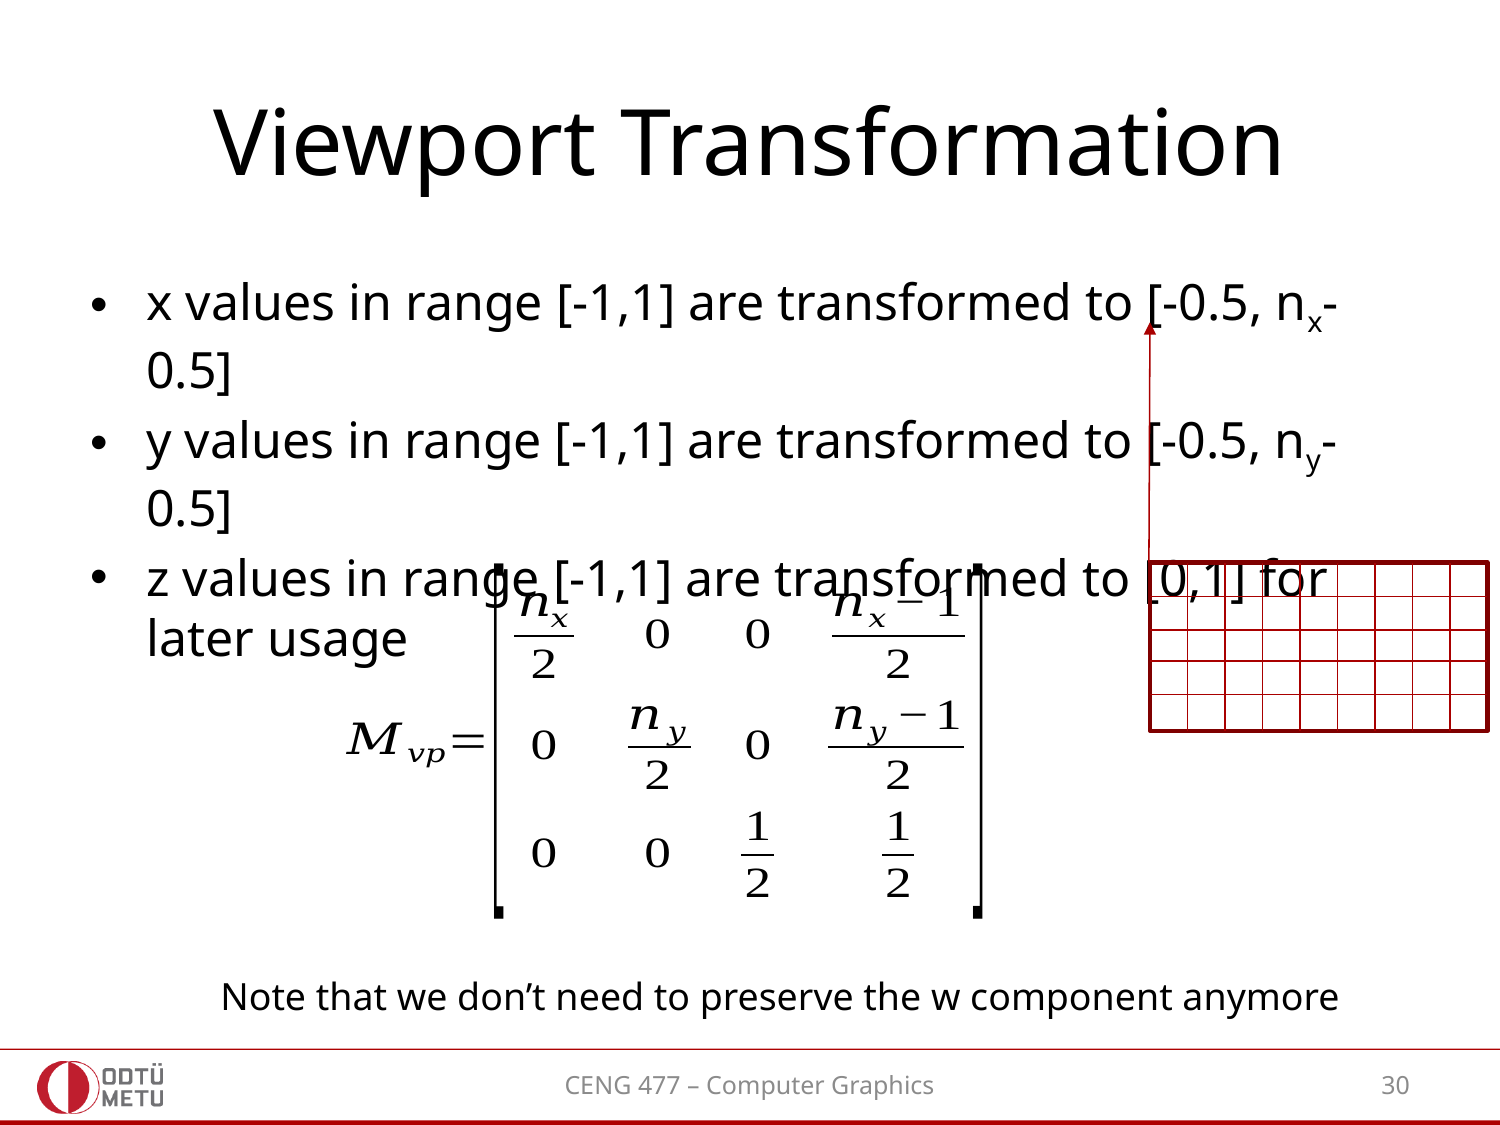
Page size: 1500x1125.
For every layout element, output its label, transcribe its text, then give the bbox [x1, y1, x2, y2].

title Viewport Transformation [75, 45, 1425, 233]
footer CENG 477 – Computer Graphics [512, 1056, 988, 1117]
list x values in range [-1,1] are transformed to [-0.5, nx-0.5] y values in range [-1,1] are transformed to [-0.5, ny-0.5] z values in range [-1,1] are transformed to [0,1] for later usage [75, 262, 1425, 1005]
text_box Note that we don’t need to preserve the w component anymore [205, 965, 1356, 1025]
slide_number 30 [1074, 1056, 1425, 1117]
picture [37, 1061, 163, 1114]
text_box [1149, 562, 1488, 732]
